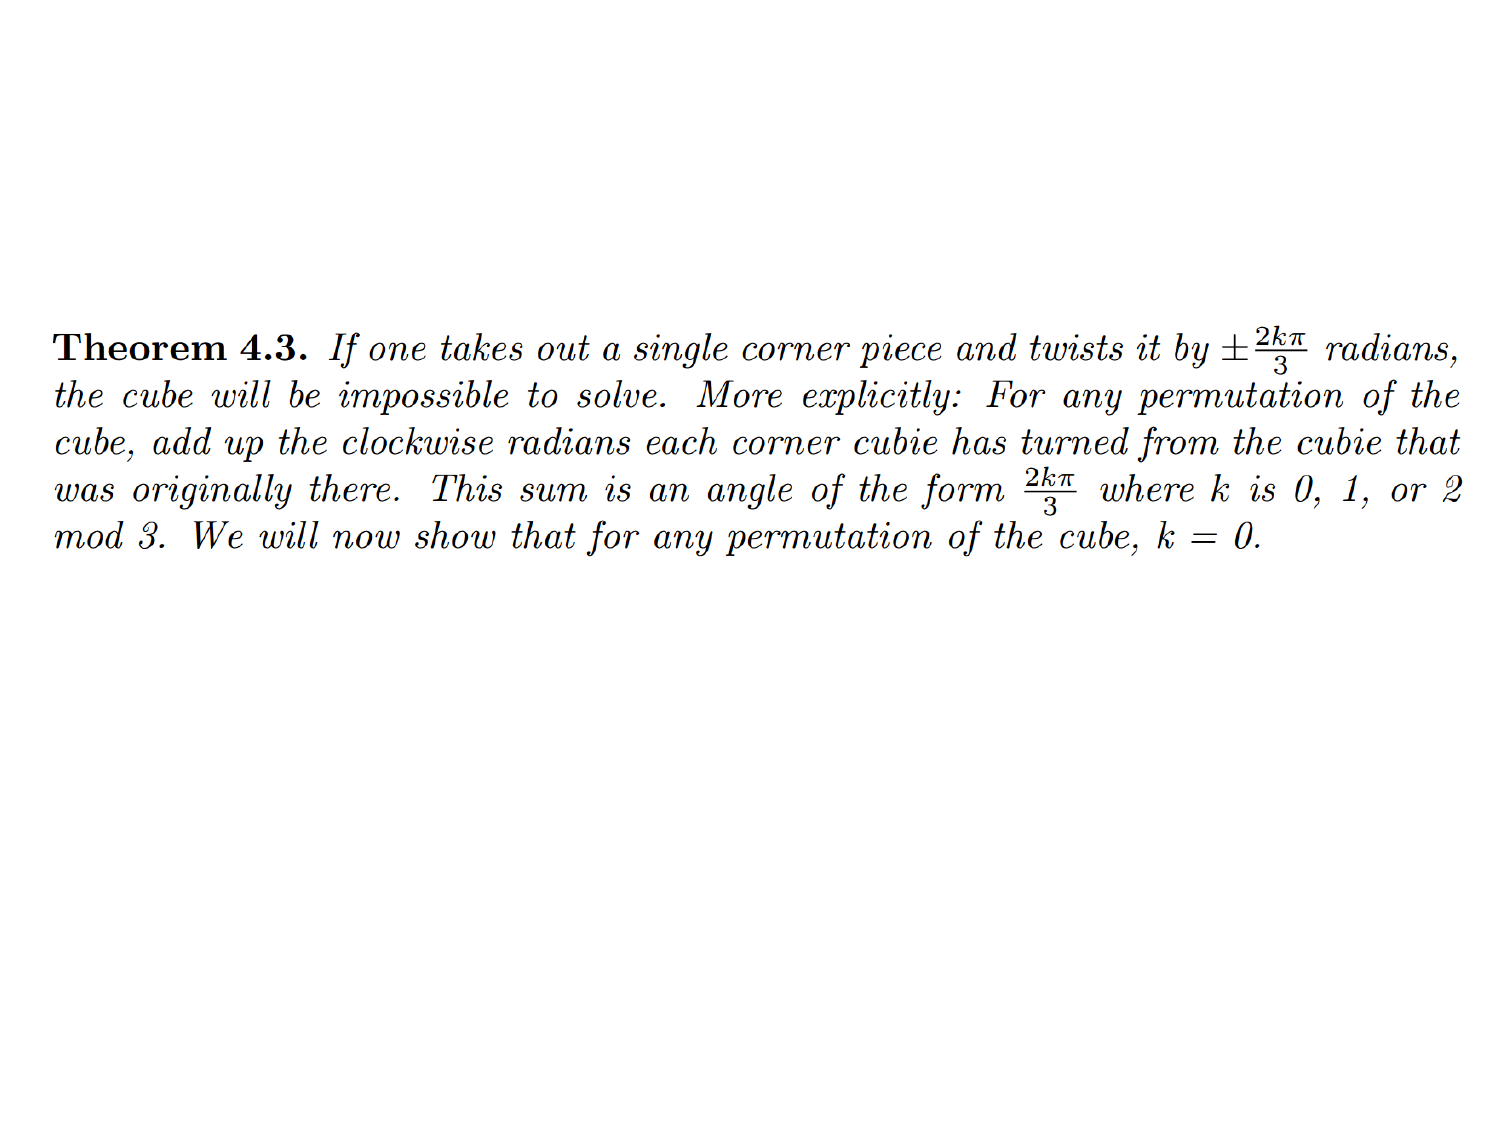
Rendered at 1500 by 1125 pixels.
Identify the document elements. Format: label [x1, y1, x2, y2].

picture [45, 323, 1475, 557]
